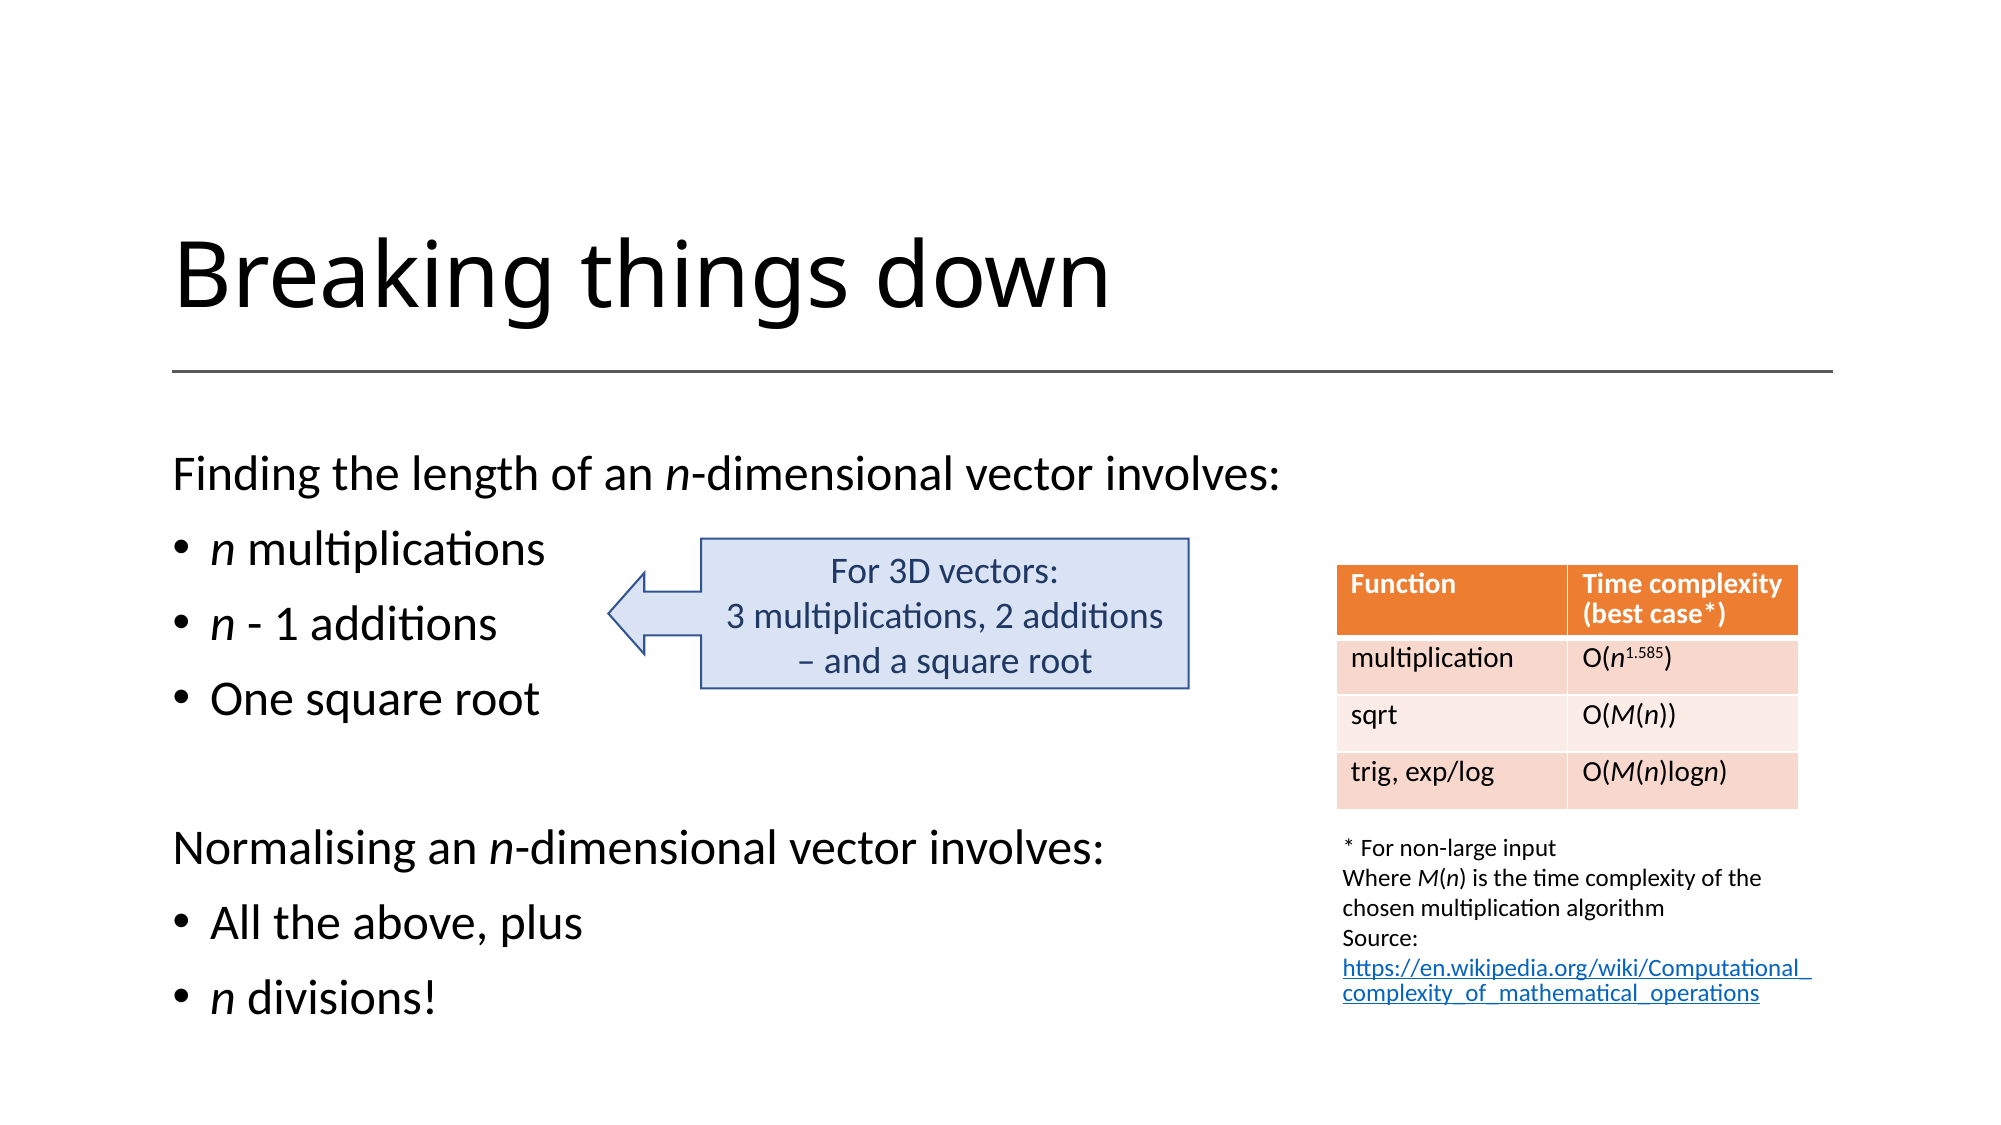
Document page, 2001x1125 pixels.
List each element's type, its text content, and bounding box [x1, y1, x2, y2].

table_cell O(n1.585) [1568, 641, 1798, 694]
table_header Function [1337, 565, 1567, 635]
title Breaking things down [157, 160, 1895, 335]
table_cell sqrt [1337, 696, 1567, 751]
table_cell O(M(n)) [1568, 696, 1798, 751]
table_cell multiplication [1337, 641, 1567, 694]
list Finding the length of an n-dimensional vector involves: n multiplications n - 1 additions One square root Normalising an n-dimensional vector involves: All the above, plus n divisions! [157, 440, 1844, 1102]
text_box * For non-large input Where M(n) is the time complexity of the chosen multiplication algorithm Source: https://en.wikipedia.org/wiki/Computational_complexity_of_mathematical_operations [1328, 823, 1833, 989]
table_cell trig, exp/log [1337, 753, 1567, 809]
text_box For 3D vectors: 3 multiplications, 2 additions – and a square root [607, 537, 1190, 690]
table_cell O(M(n)logn) [1568, 753, 1798, 809]
table_header Time complexity (best case*) [1568, 565, 1798, 635]
